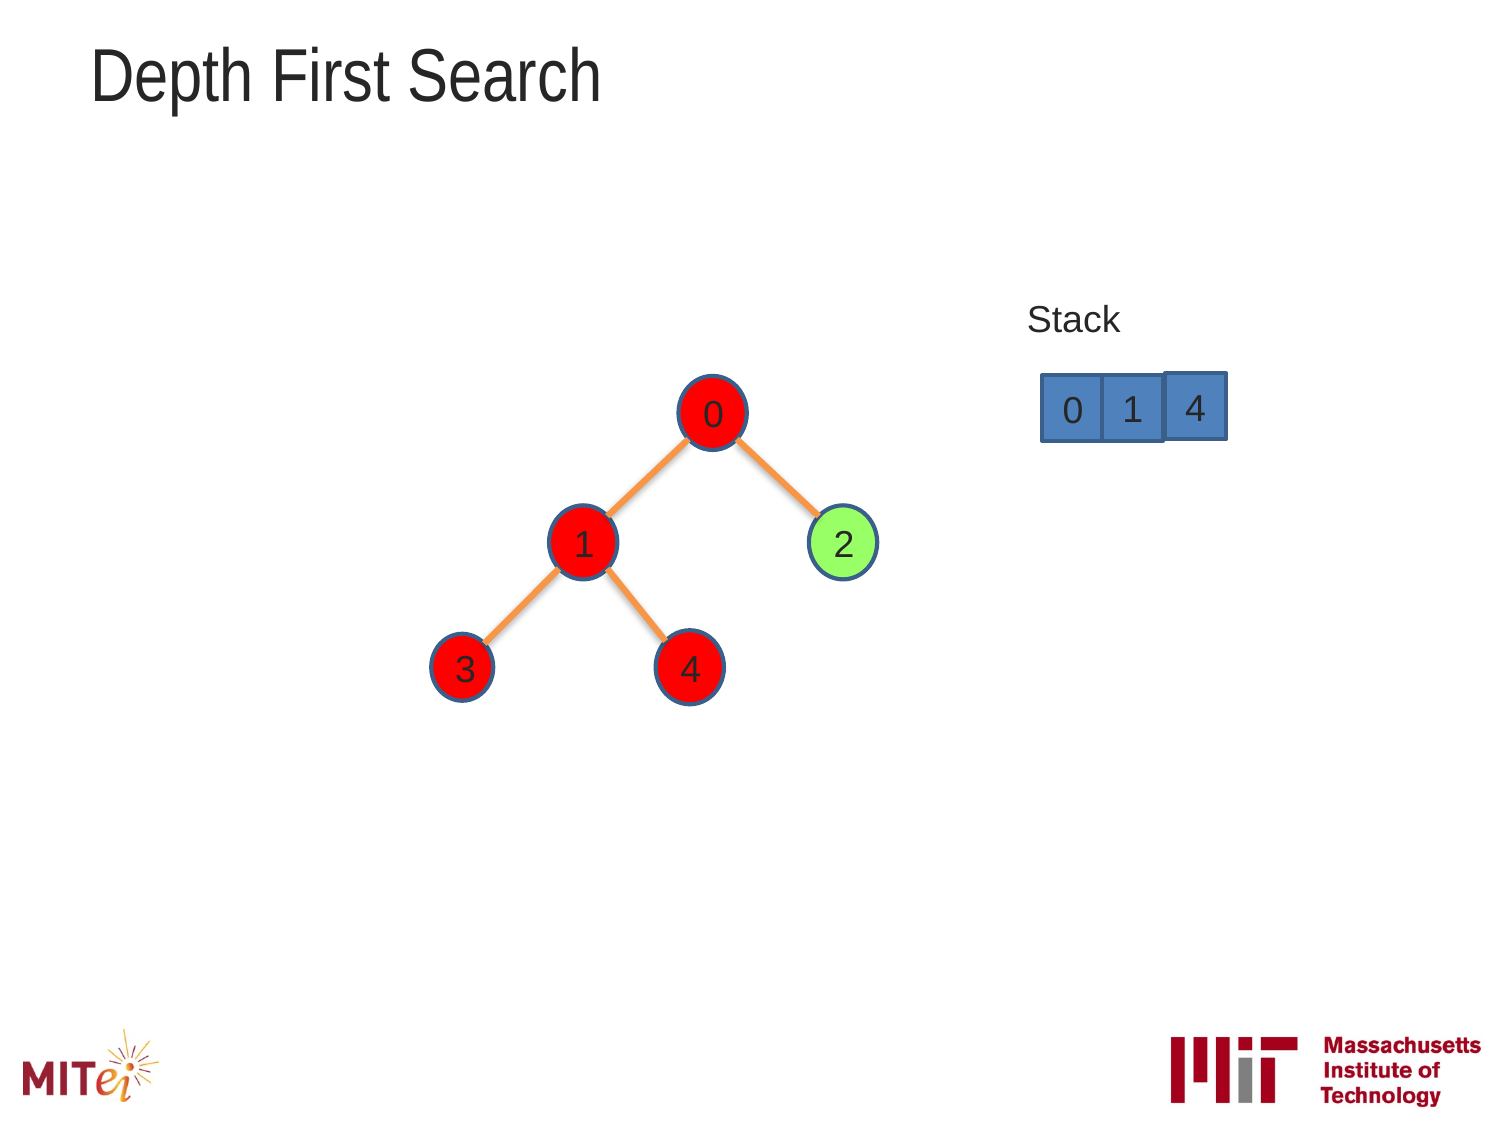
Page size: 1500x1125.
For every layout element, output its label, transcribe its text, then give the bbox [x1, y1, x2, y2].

text_box 1 [546, 503, 620, 582]
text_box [607, 438, 689, 517]
text_box 0 [676, 373, 749, 453]
title Depth First Search [75, 12, 1425, 130]
text_box 4 [1163, 371, 1228, 441]
picture [23, 1026, 161, 1102]
text_box 3 [429, 631, 496, 703]
text_box 0 [1040, 373, 1100, 443]
text_box Stack [1012, 287, 1246, 348]
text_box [483, 568, 560, 644]
picture [1167, 1033, 1484, 1109]
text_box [607, 568, 666, 642]
text_box 4 [653, 628, 727, 707]
text_box 1 [1100, 373, 1165, 443]
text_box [736, 438, 820, 517]
text_box 2 [806, 503, 880, 582]
